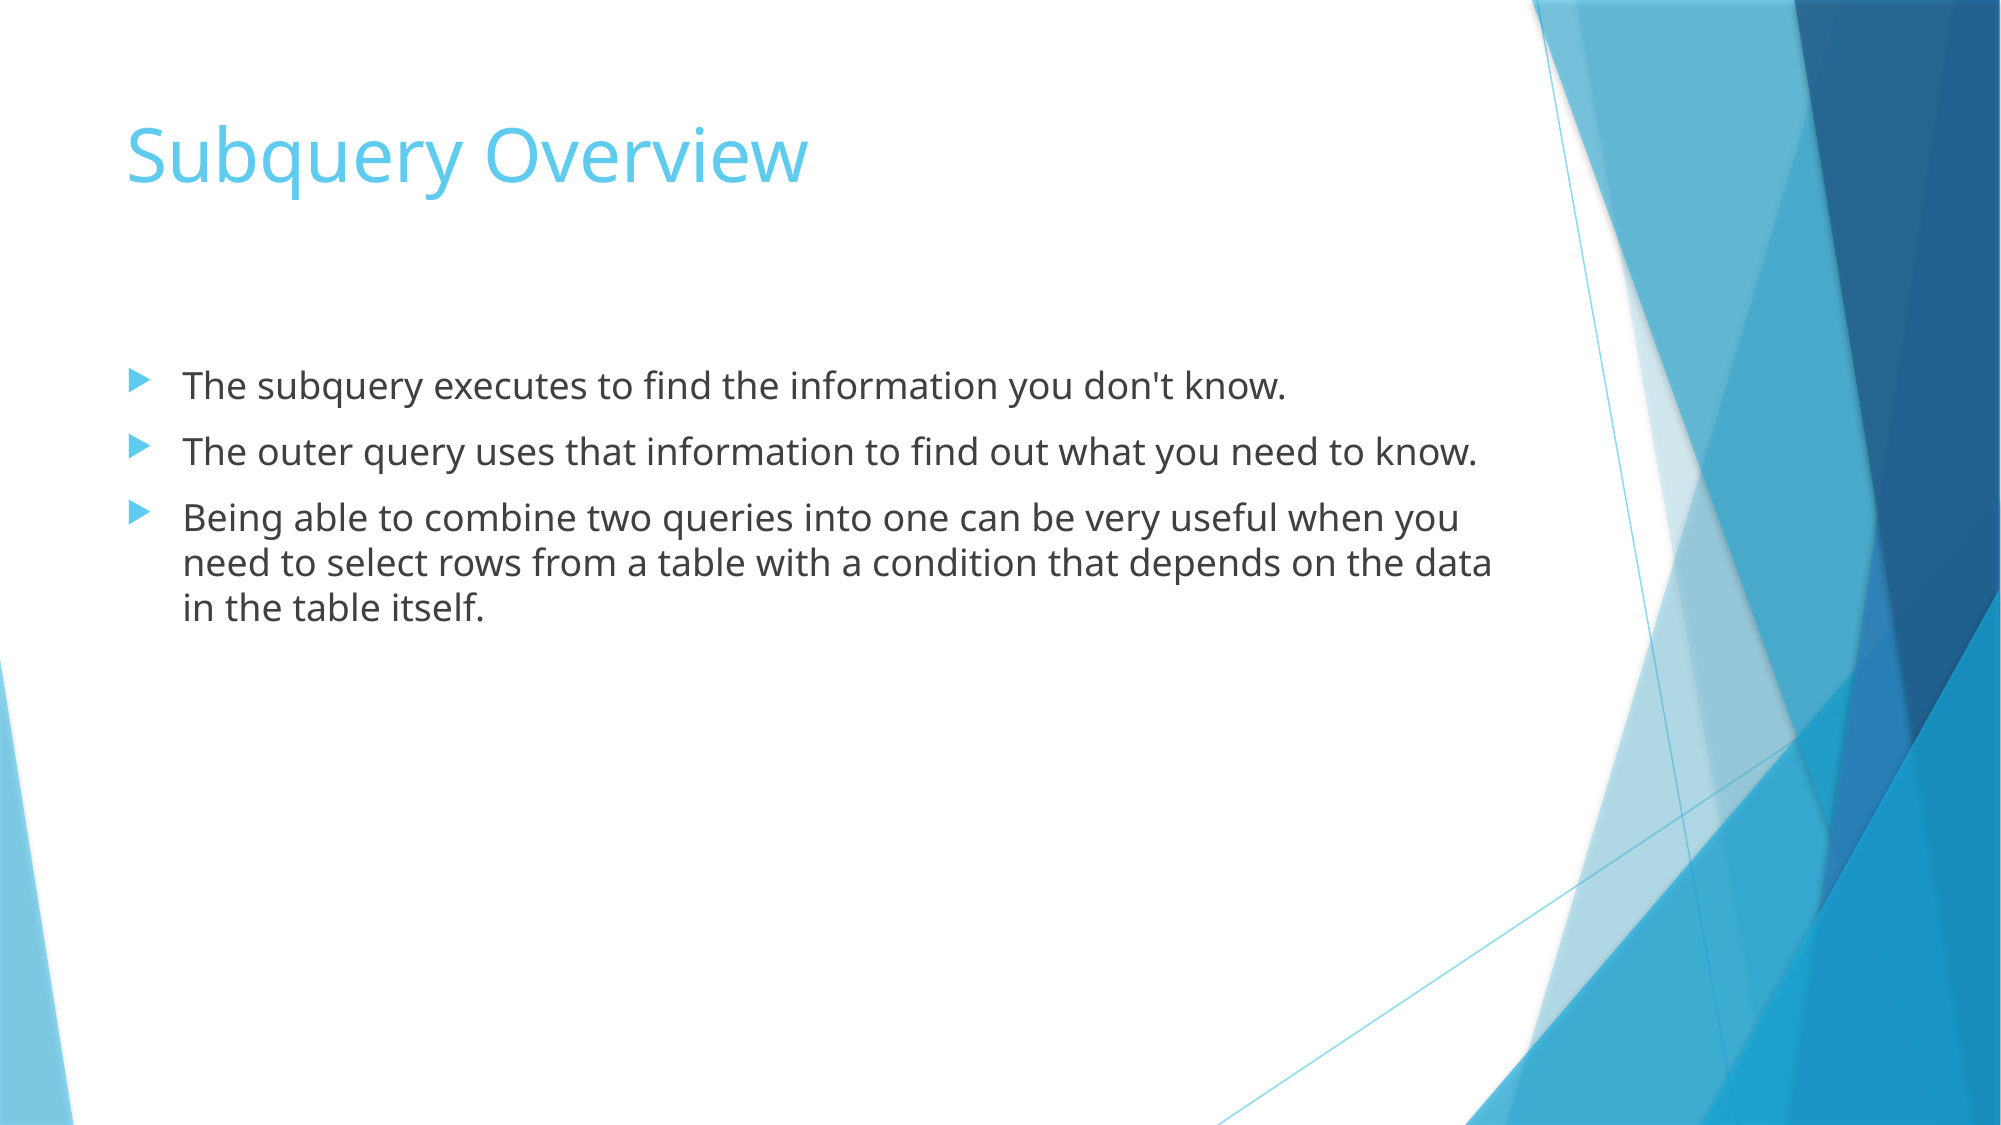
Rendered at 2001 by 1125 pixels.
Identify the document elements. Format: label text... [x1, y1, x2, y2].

title Subquery Overview [111, 99, 1522, 317]
list The subquery executes to find the information you don't know. The outer query uses that information to find out what you need to know. Being able to combine two queries into one can be very useful when you need to select rows from a table with a condition that depends on the data in the table itself. [111, 354, 1522, 992]
